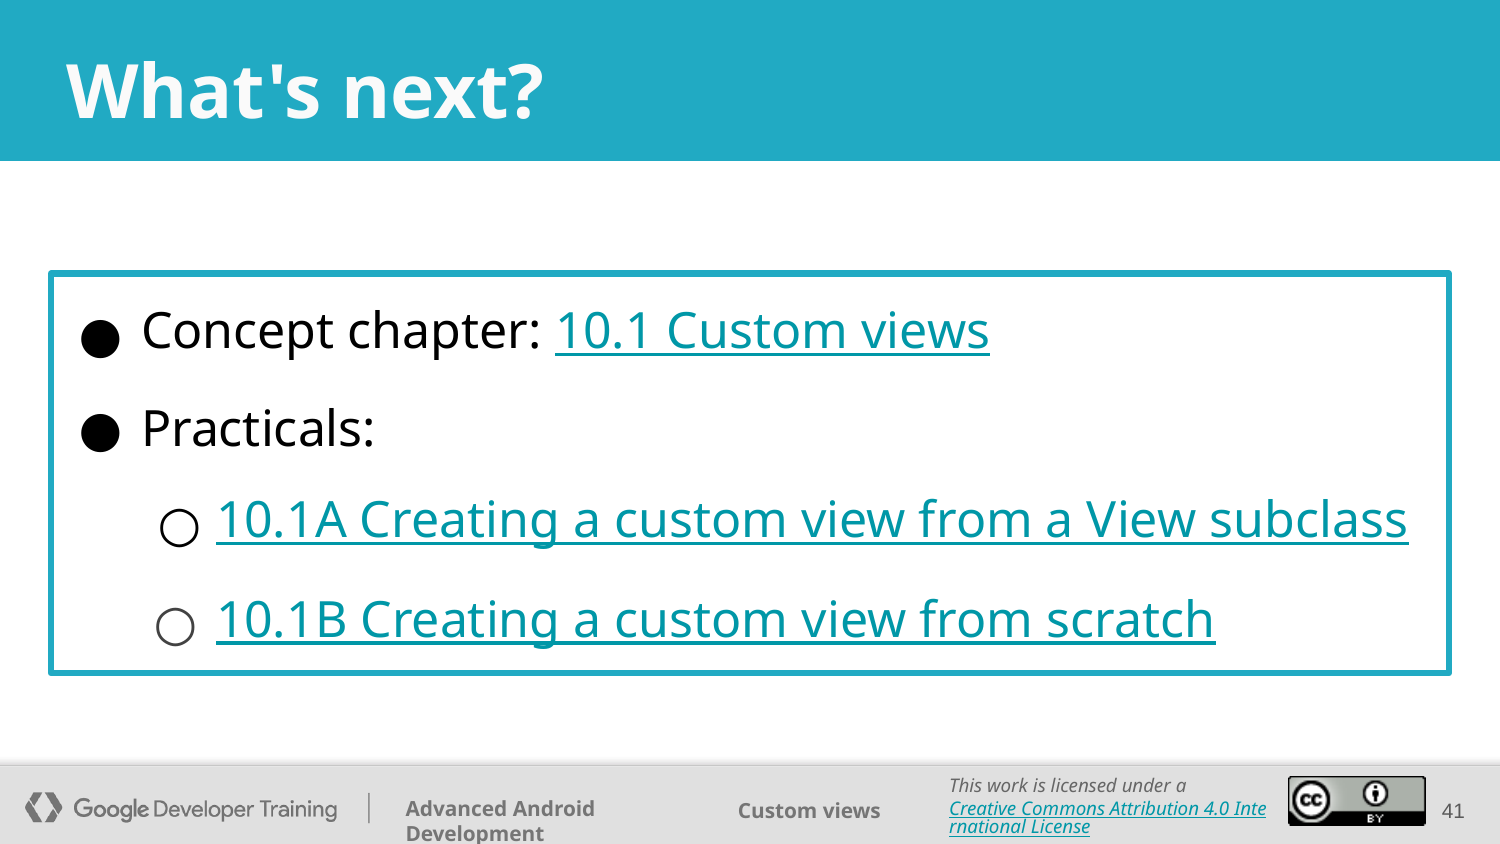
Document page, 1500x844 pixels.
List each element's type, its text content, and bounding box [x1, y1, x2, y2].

slide_number ‹#› [1389, 777, 1480, 842]
text_box Concept chapter: 10.1 Custom views Practicals: 10.1A Creating a custom view from a View subclass 10.1B Creating a custom view from scratch [51, 273, 1449, 674]
title What's next? [51, 28, 1449, 122]
picture [0, 161, 1500, 844]
